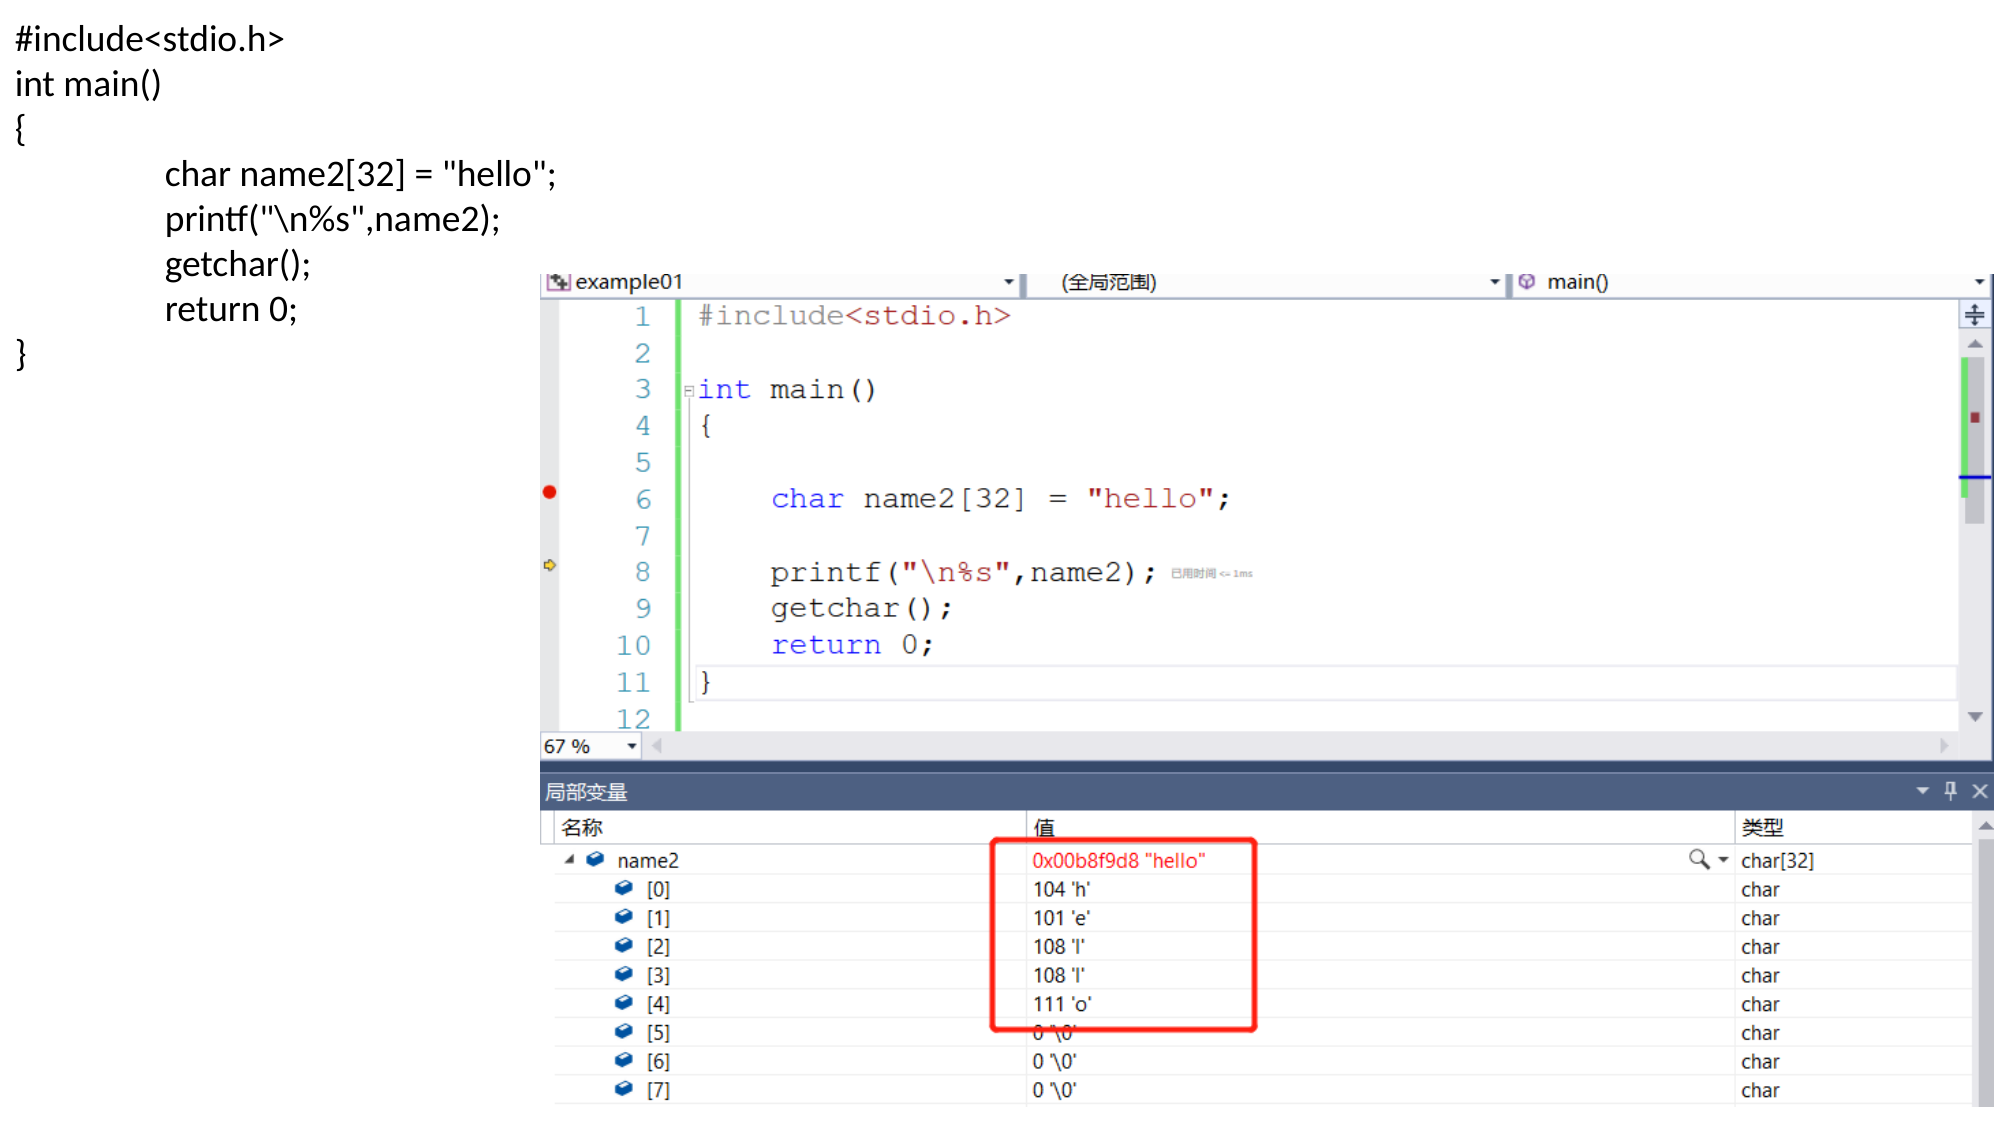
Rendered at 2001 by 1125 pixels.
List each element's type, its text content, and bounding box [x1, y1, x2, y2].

picture [540, 274, 1994, 1108]
text_box #include<stdio.h> int main() { char name2[32] = "hello"; printf("\n%s",name2); getchar(); return 0; } [0, 6, 644, 381]
